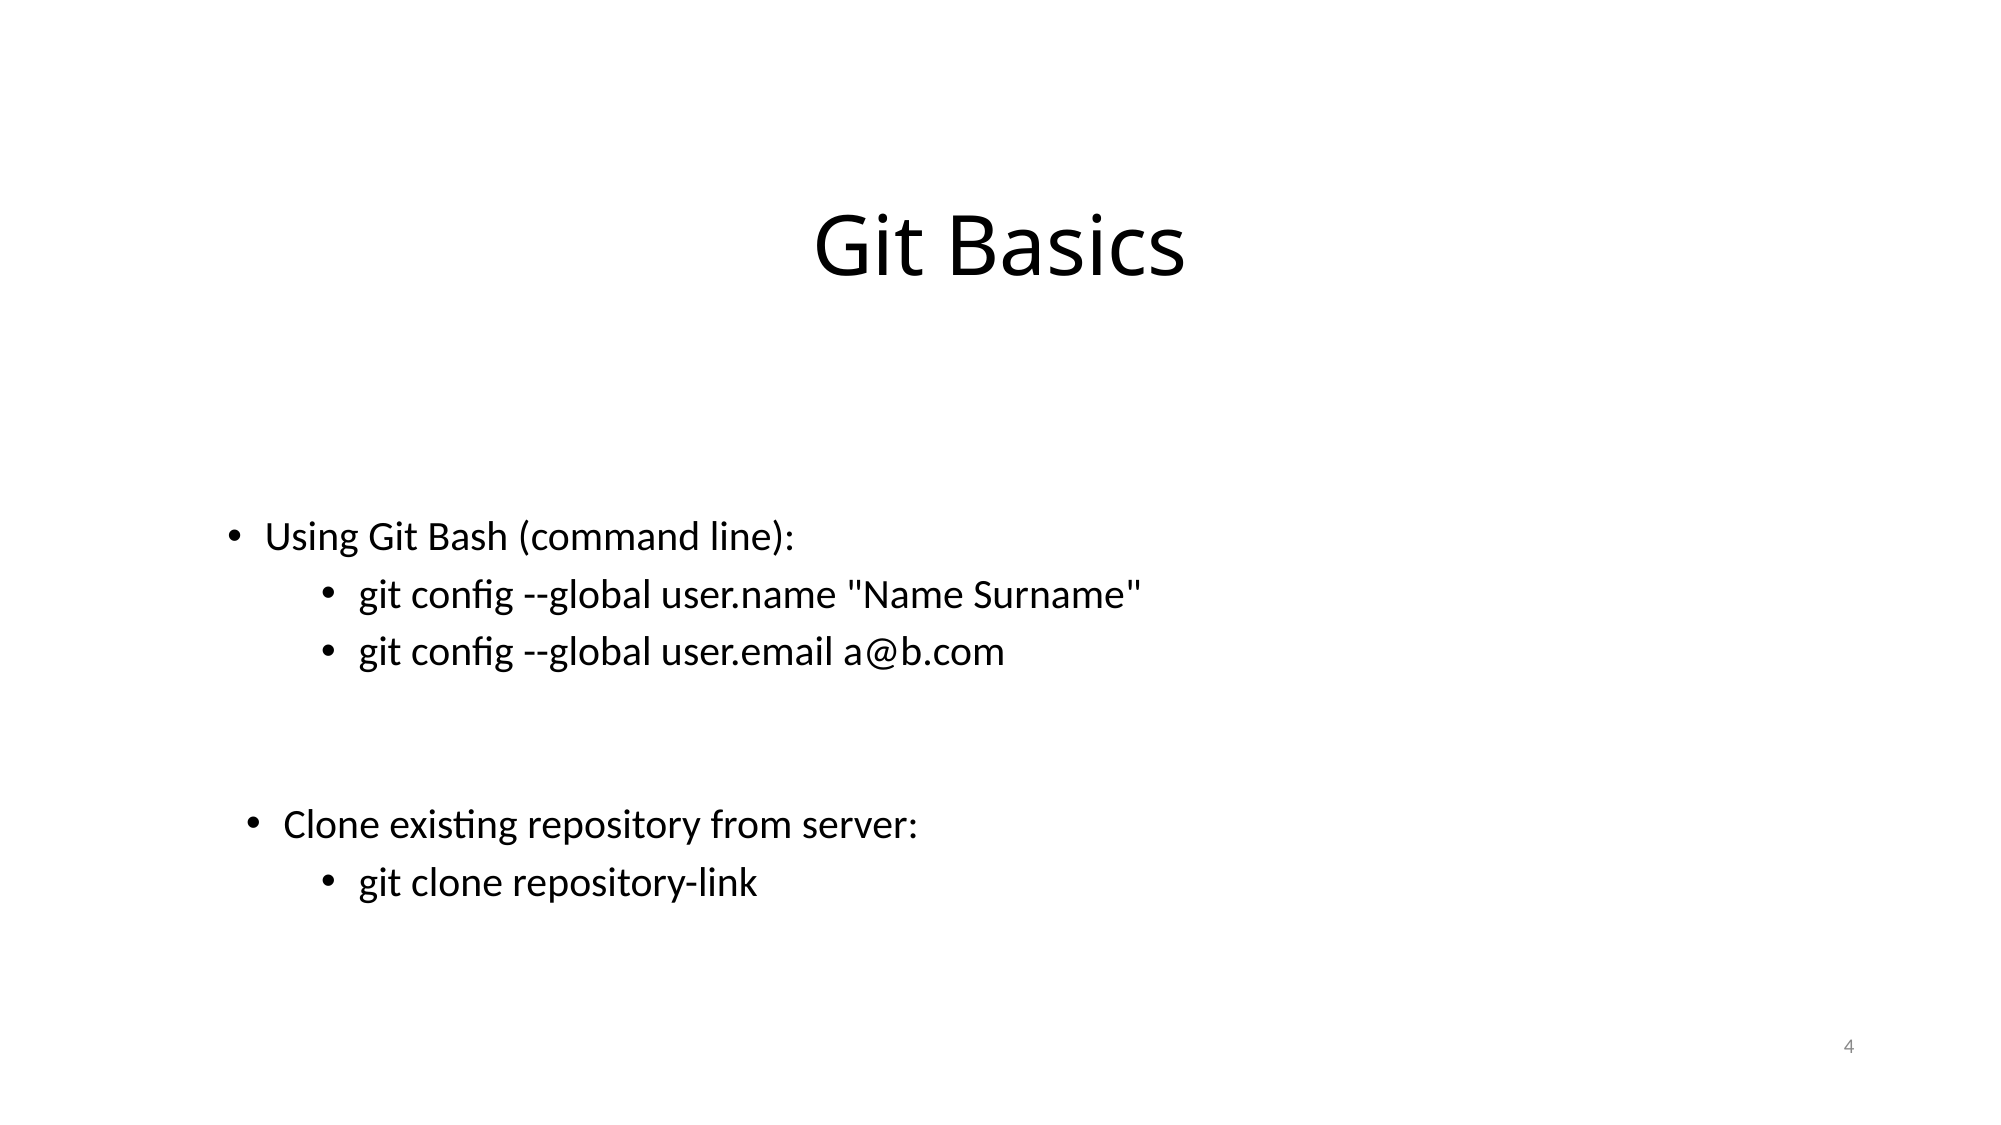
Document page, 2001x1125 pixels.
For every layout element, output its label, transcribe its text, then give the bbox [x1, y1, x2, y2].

slide_number 4 [1775, 1020, 1870, 1073]
text_box Git Basics [193, 135, 1807, 353]
text_box Using Git Bash (command line): git config --global user.name "Name Surname" git config --global user.email a@b.com Clone existing repository from server: git clone repository-link [193, 507, 1807, 950]
